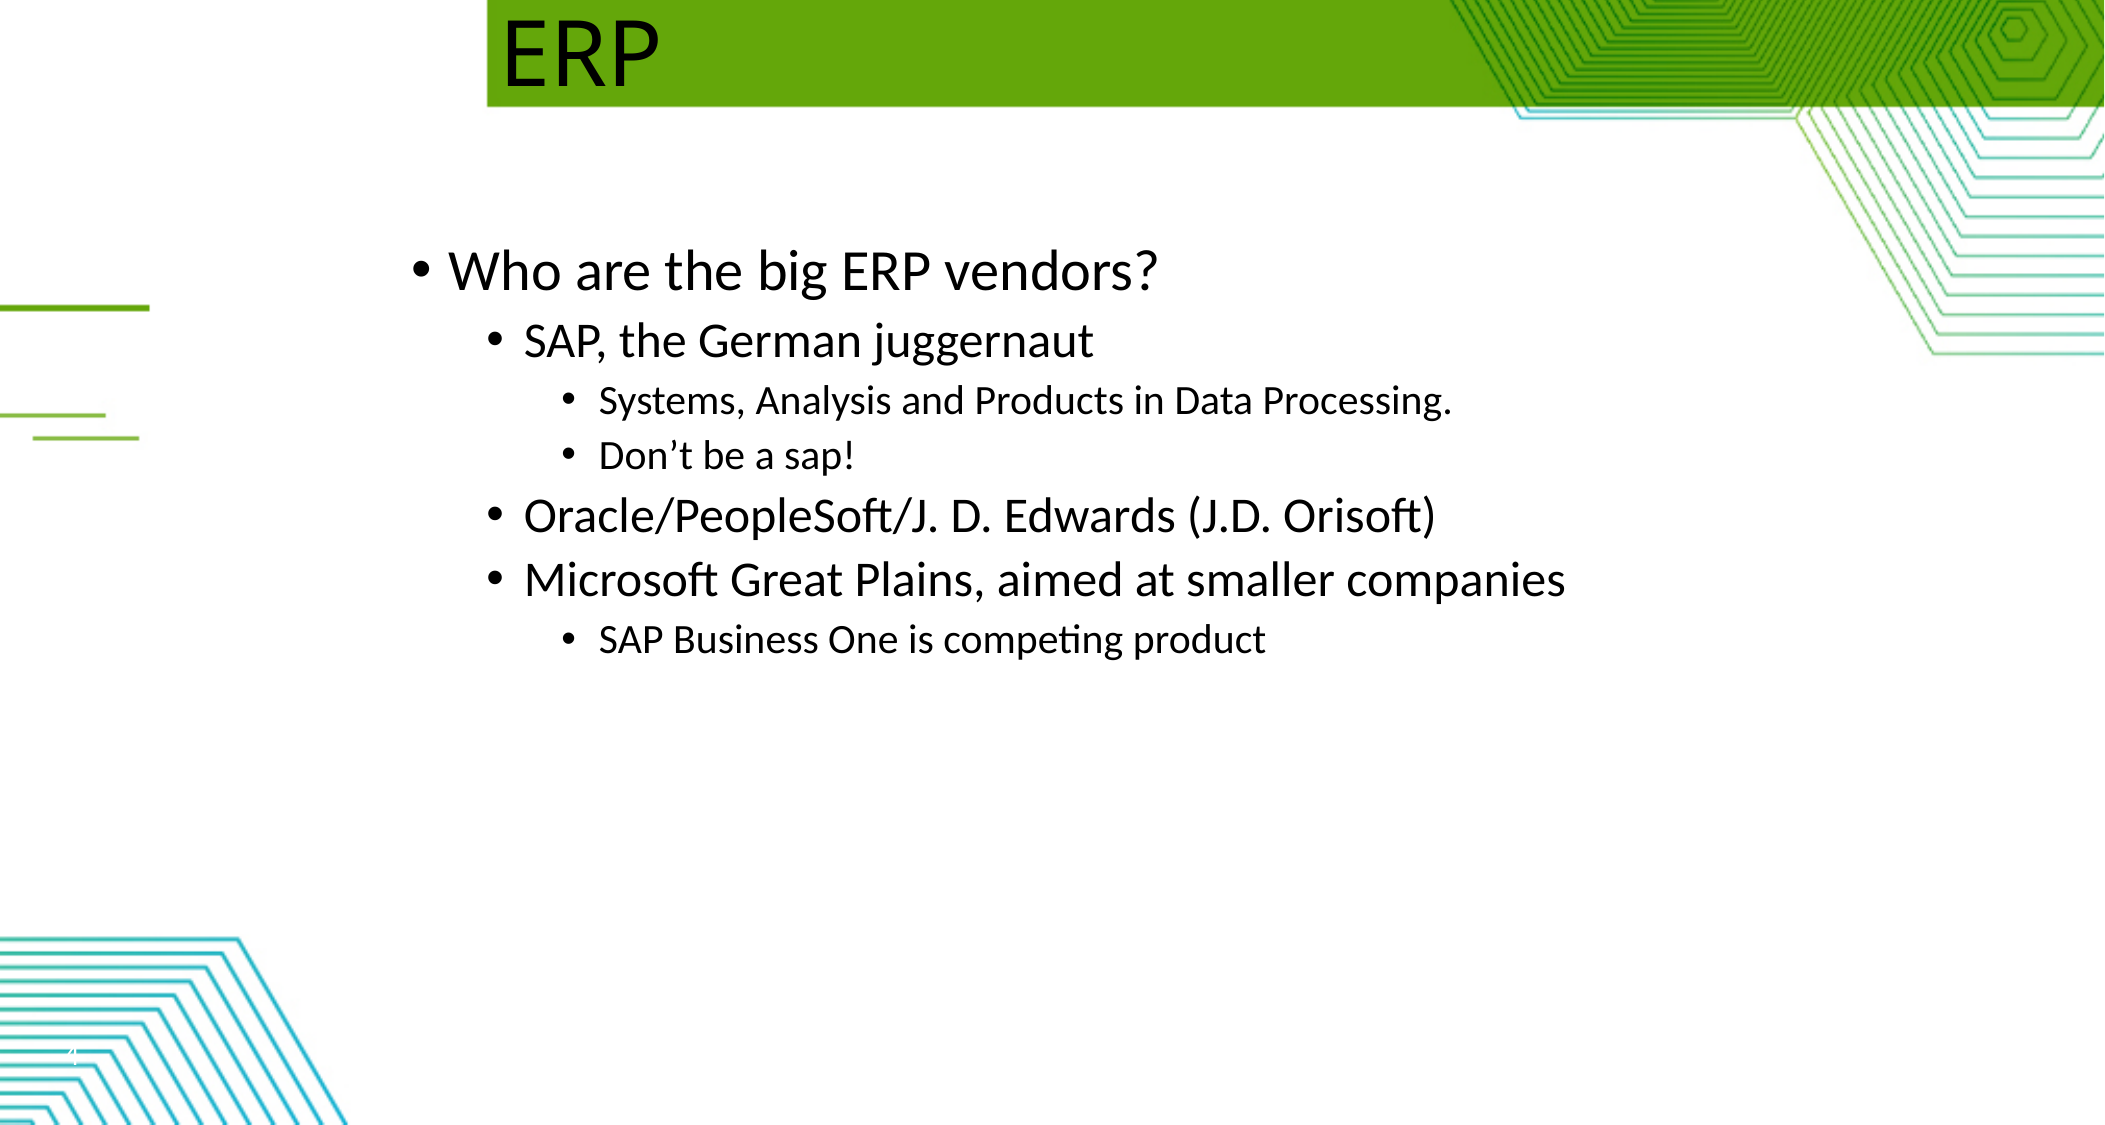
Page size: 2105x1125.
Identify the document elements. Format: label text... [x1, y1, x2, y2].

picture [0, 0, 2105, 1125]
slide_number 4 [33, 1018, 139, 1094]
list Who are the big ERP vendors? SAP, the German juggernaut Systems, Analysis and Products in Data Processing. Don’t be a sap! Oracle/PeopleSoft/J. D. Edwards (J.D. Orisoft) Microsoft Great Plains, aimed at smaller companies SAP Business One is competing product [396, 233, 1672, 909]
title ERP [484, 0, 1760, 163]
